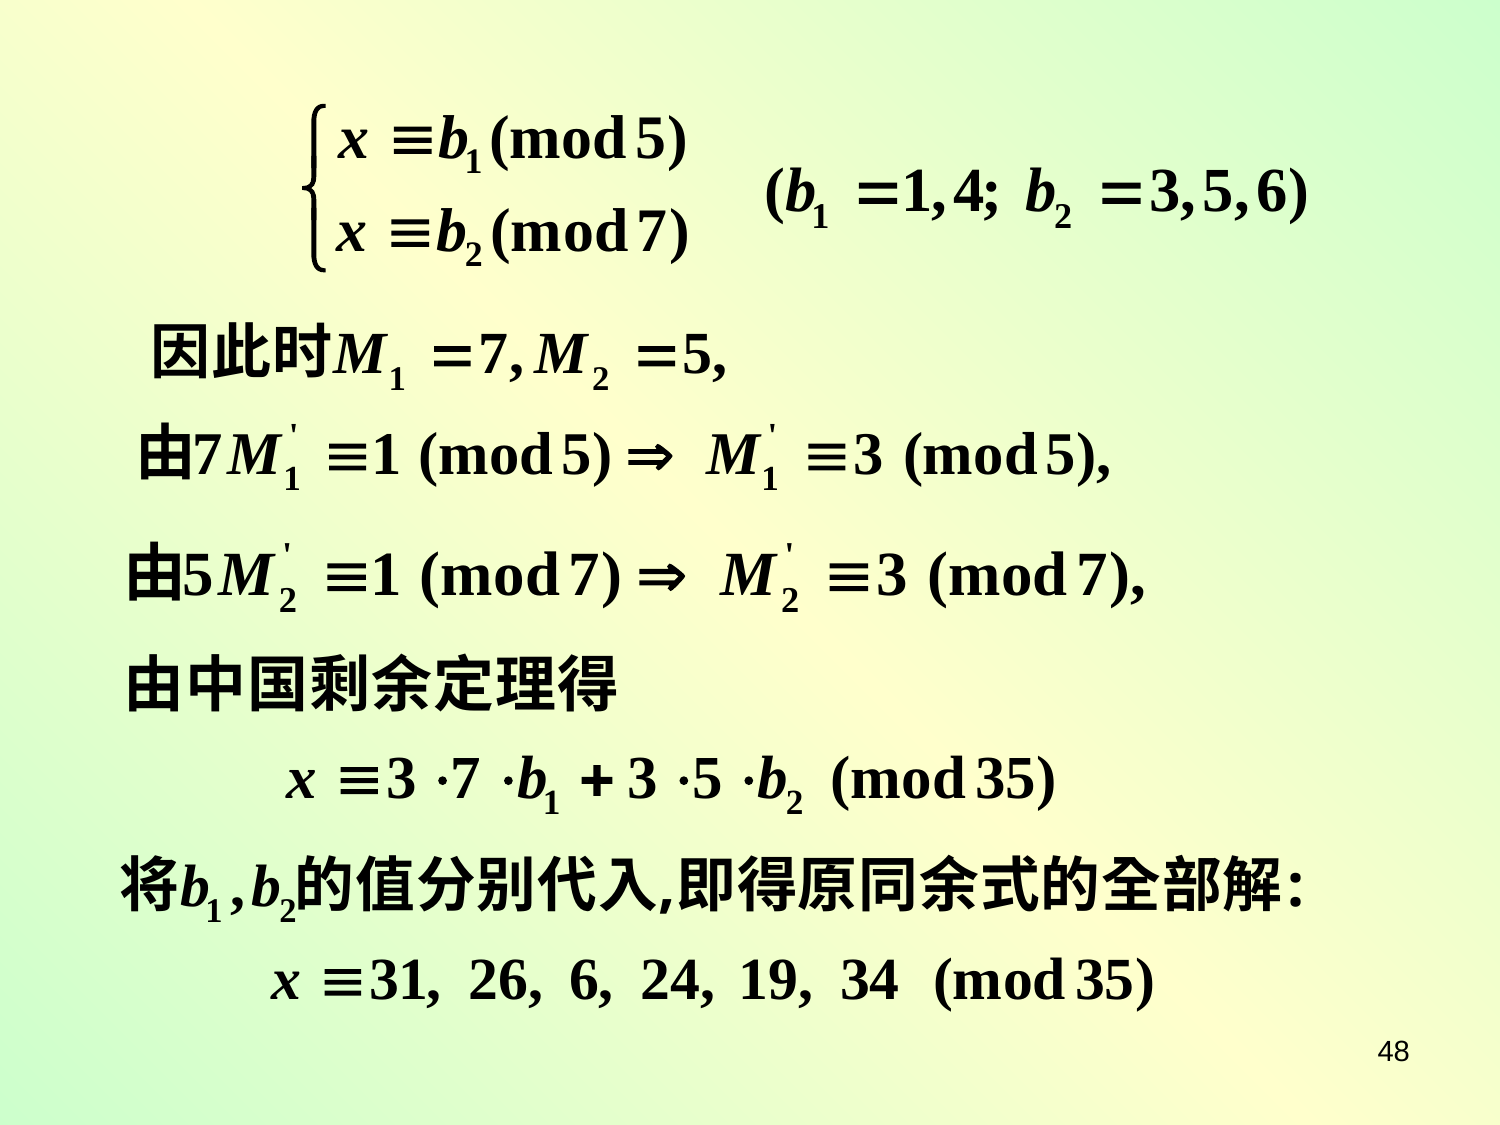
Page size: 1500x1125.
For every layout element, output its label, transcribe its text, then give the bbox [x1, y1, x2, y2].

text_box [289, 90, 702, 286]
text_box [123, 645, 1069, 829]
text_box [135, 408, 1121, 505]
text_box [123, 527, 1159, 627]
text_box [147, 314, 738, 404]
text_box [738, 149, 1323, 244]
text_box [112, 845, 1317, 1026]
slide_number 48 [1074, 1024, 1425, 1103]
